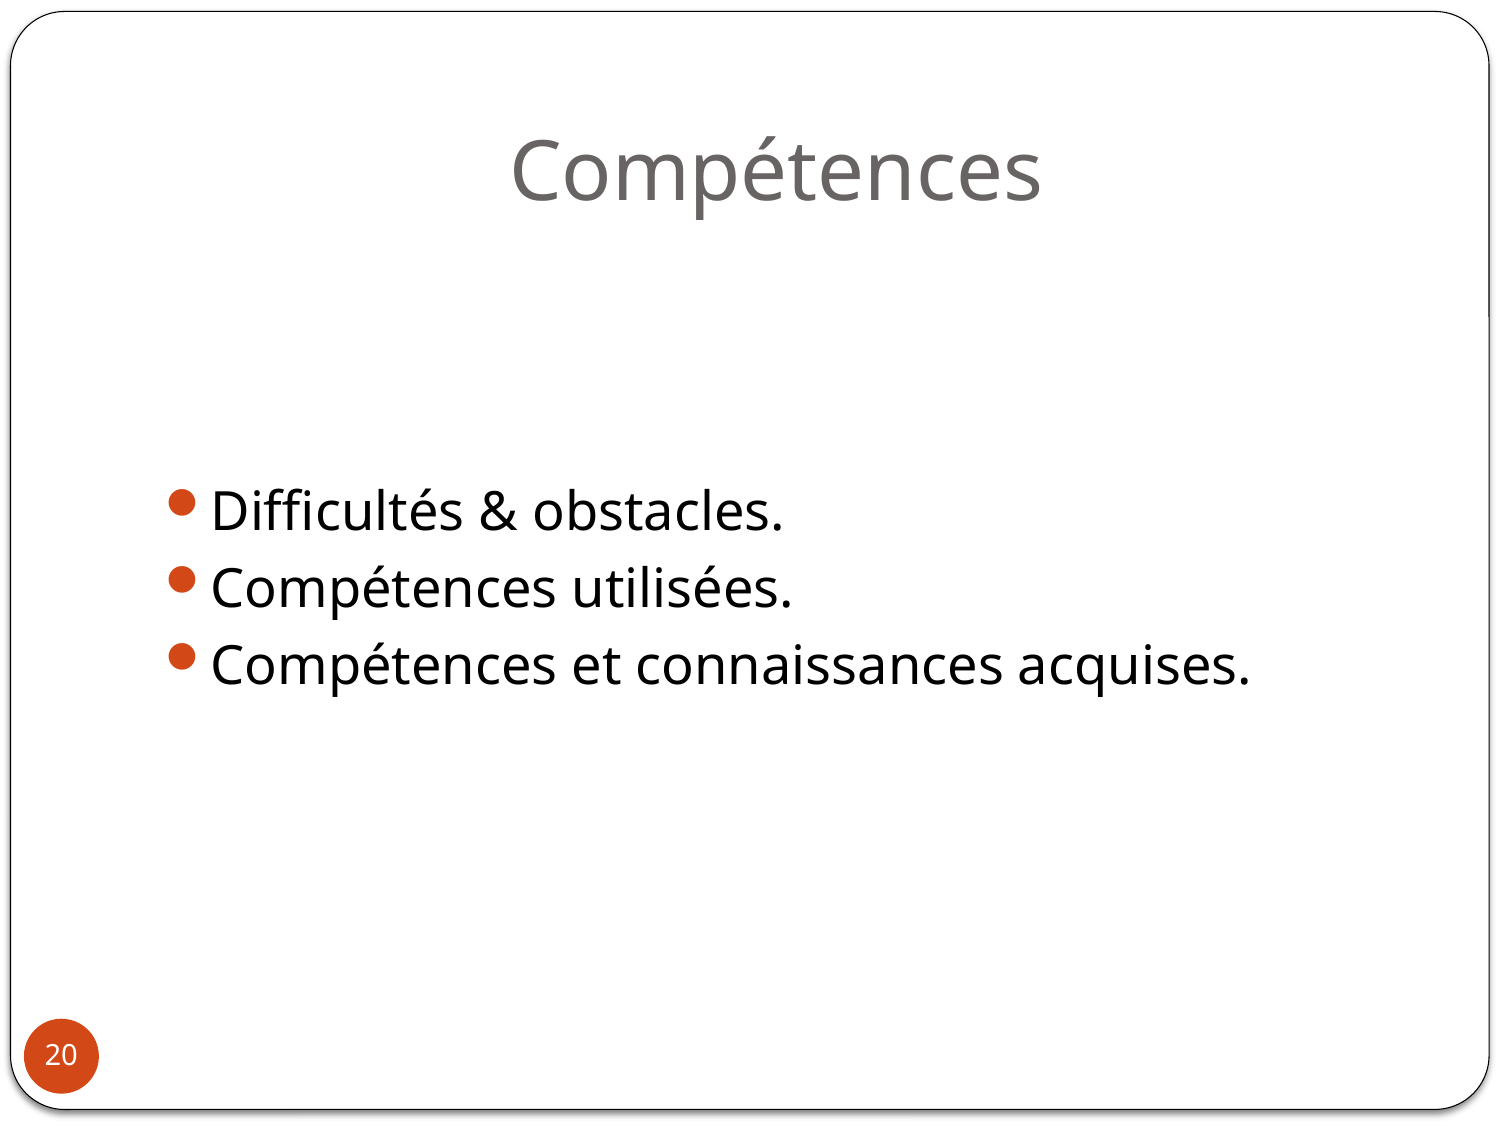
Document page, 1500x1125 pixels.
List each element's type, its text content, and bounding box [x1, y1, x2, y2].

slide_number 20 [23, 1018, 99, 1094]
title Compétences [150, 45, 1425, 233]
list Difficultés & obstacles. Compétences utilisées. Compétences et connaissances acquises. [150, 237, 1425, 988]
